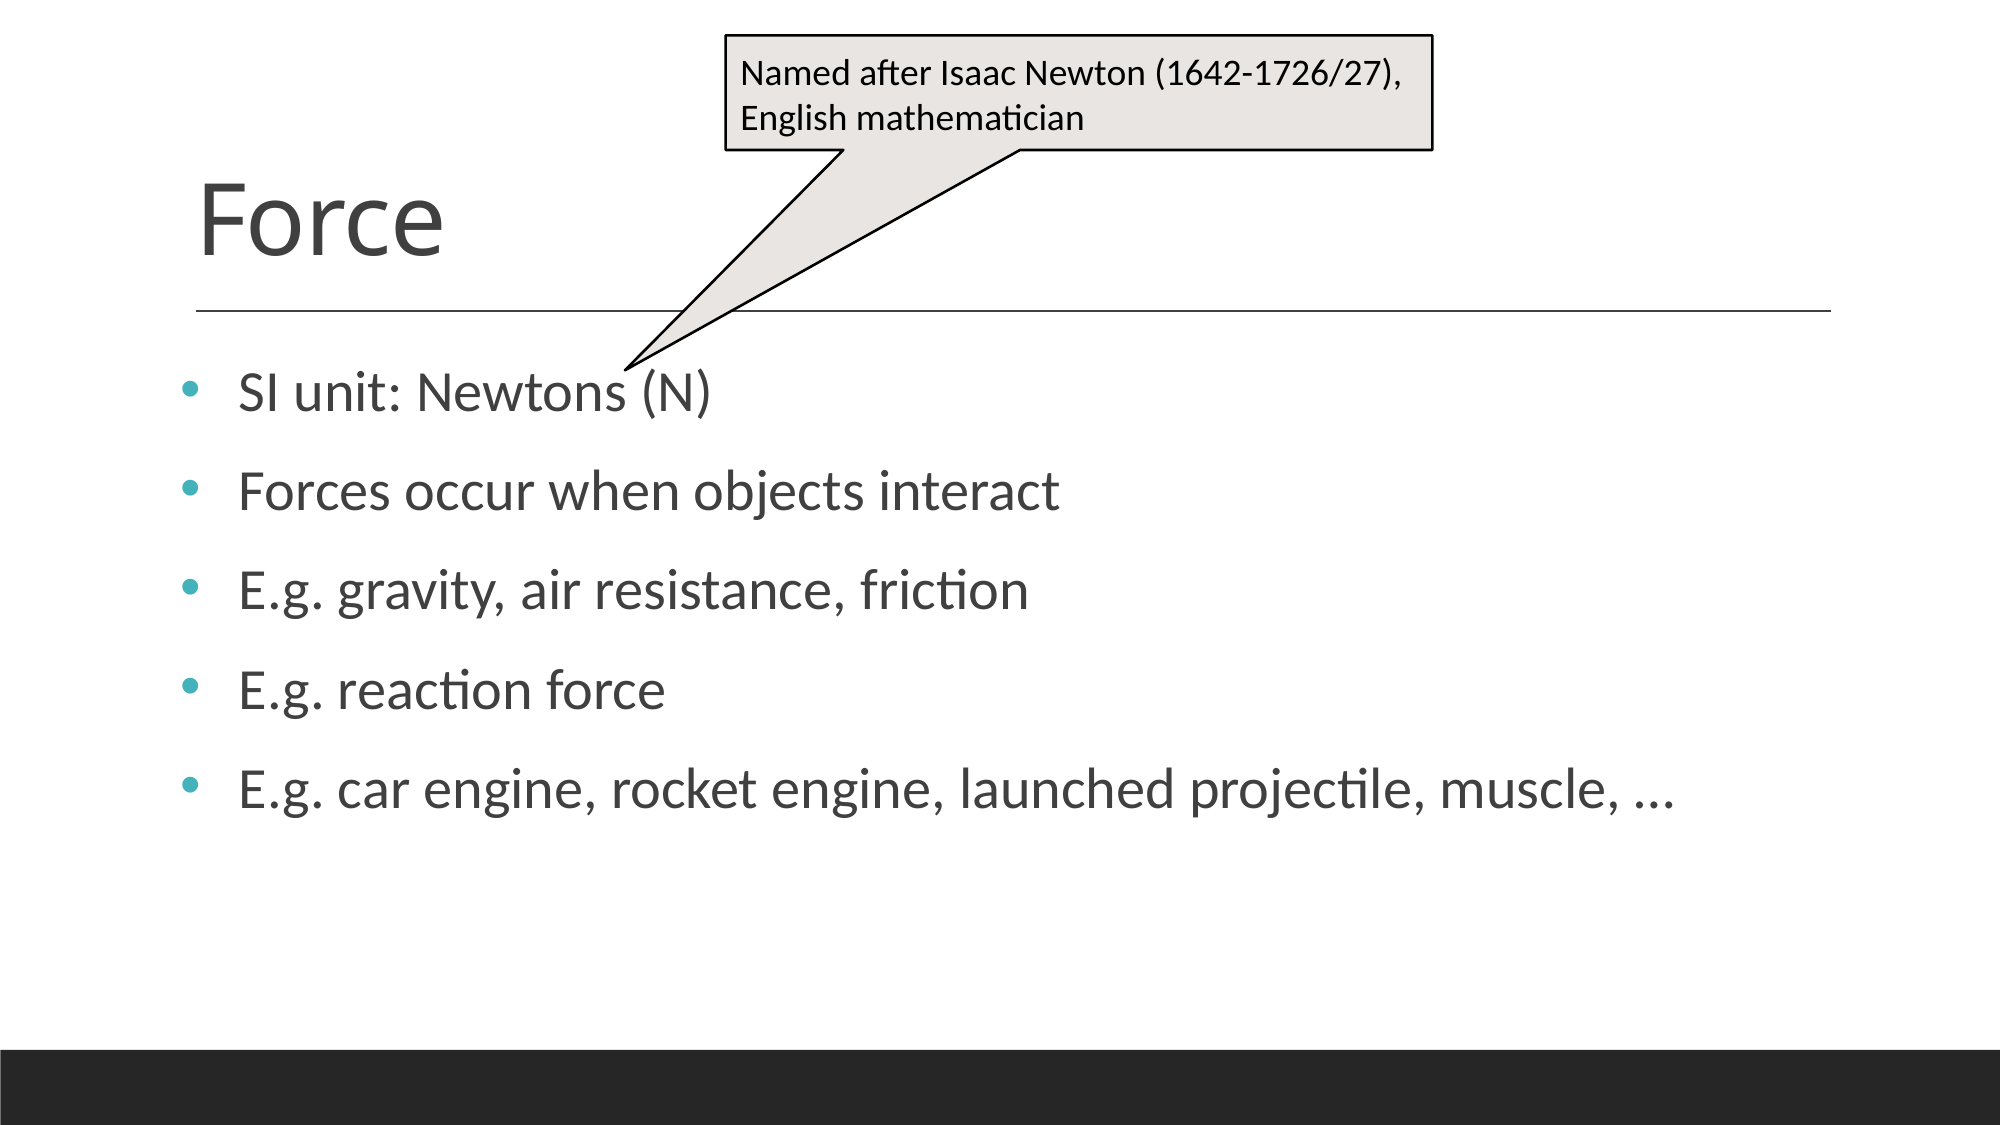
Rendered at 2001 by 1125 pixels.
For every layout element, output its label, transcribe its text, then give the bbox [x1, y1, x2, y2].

title Force [180, 47, 838, 285]
text_box Named after Isaac Newton (1642-1726/27), English mathematician [623, 34, 1434, 372]
title Force [783, 47, 1830, 285]
list SI unit: Newtons (N) Forces occur when objects interact E.g. gravity, air resistance, friction E.g. reaction force E.g. car engine, rocket engine, launched projectile, muscle, … [180, 345, 1830, 963]
